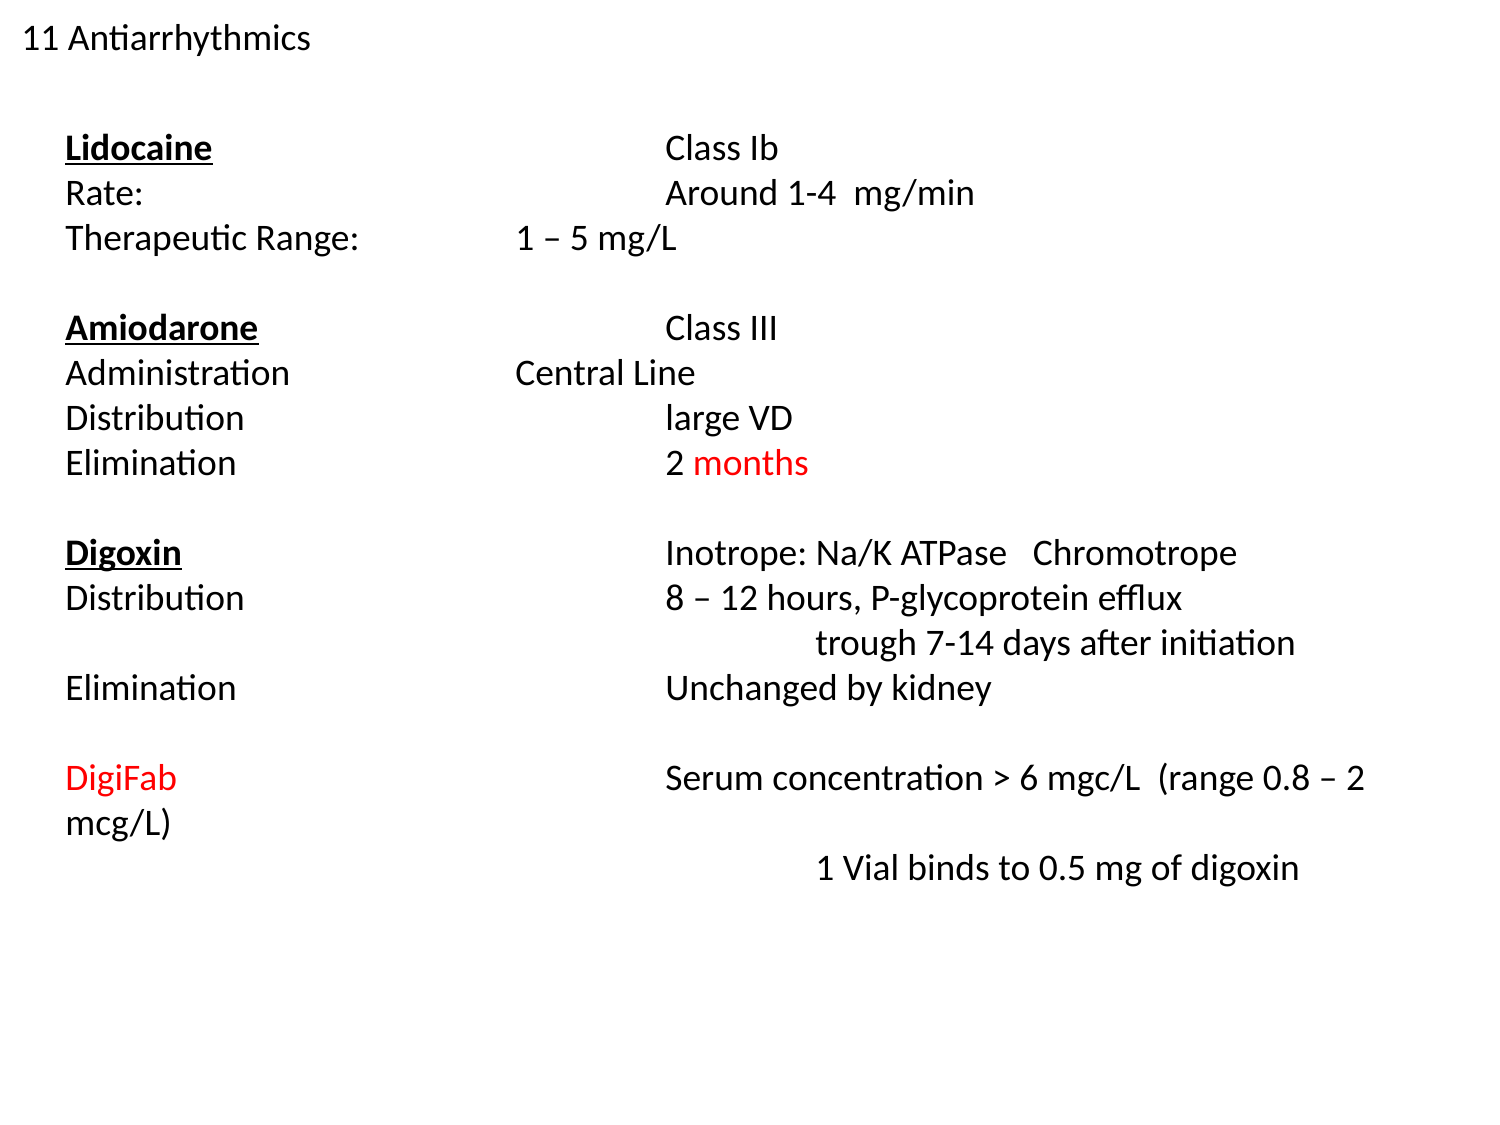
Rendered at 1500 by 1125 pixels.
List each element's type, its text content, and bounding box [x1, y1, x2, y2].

text_box Lidocaine Class Ib Rate: Around 1-4 mg/min Therapeutic Range: 1 – 5 mg/L Amiodarone Class III Administration Central Line Distribution large VD Elimination 2 months Digoxin Inotrope: Na/K ATPase Chromotrope Distribution 8 – 12 hours, P-glycoprotein efflux trough 7-14 days after initiation Elimination Unchanged by kidney DigiFab Serum concentration > 6 mgc/L (range 0.8 – 2 mcg/L) 1 Vial binds to 0.5 mg of digoxin [50, 115, 1387, 896]
text_box 11 Antiarrhythmics [6, 5, 327, 66]
